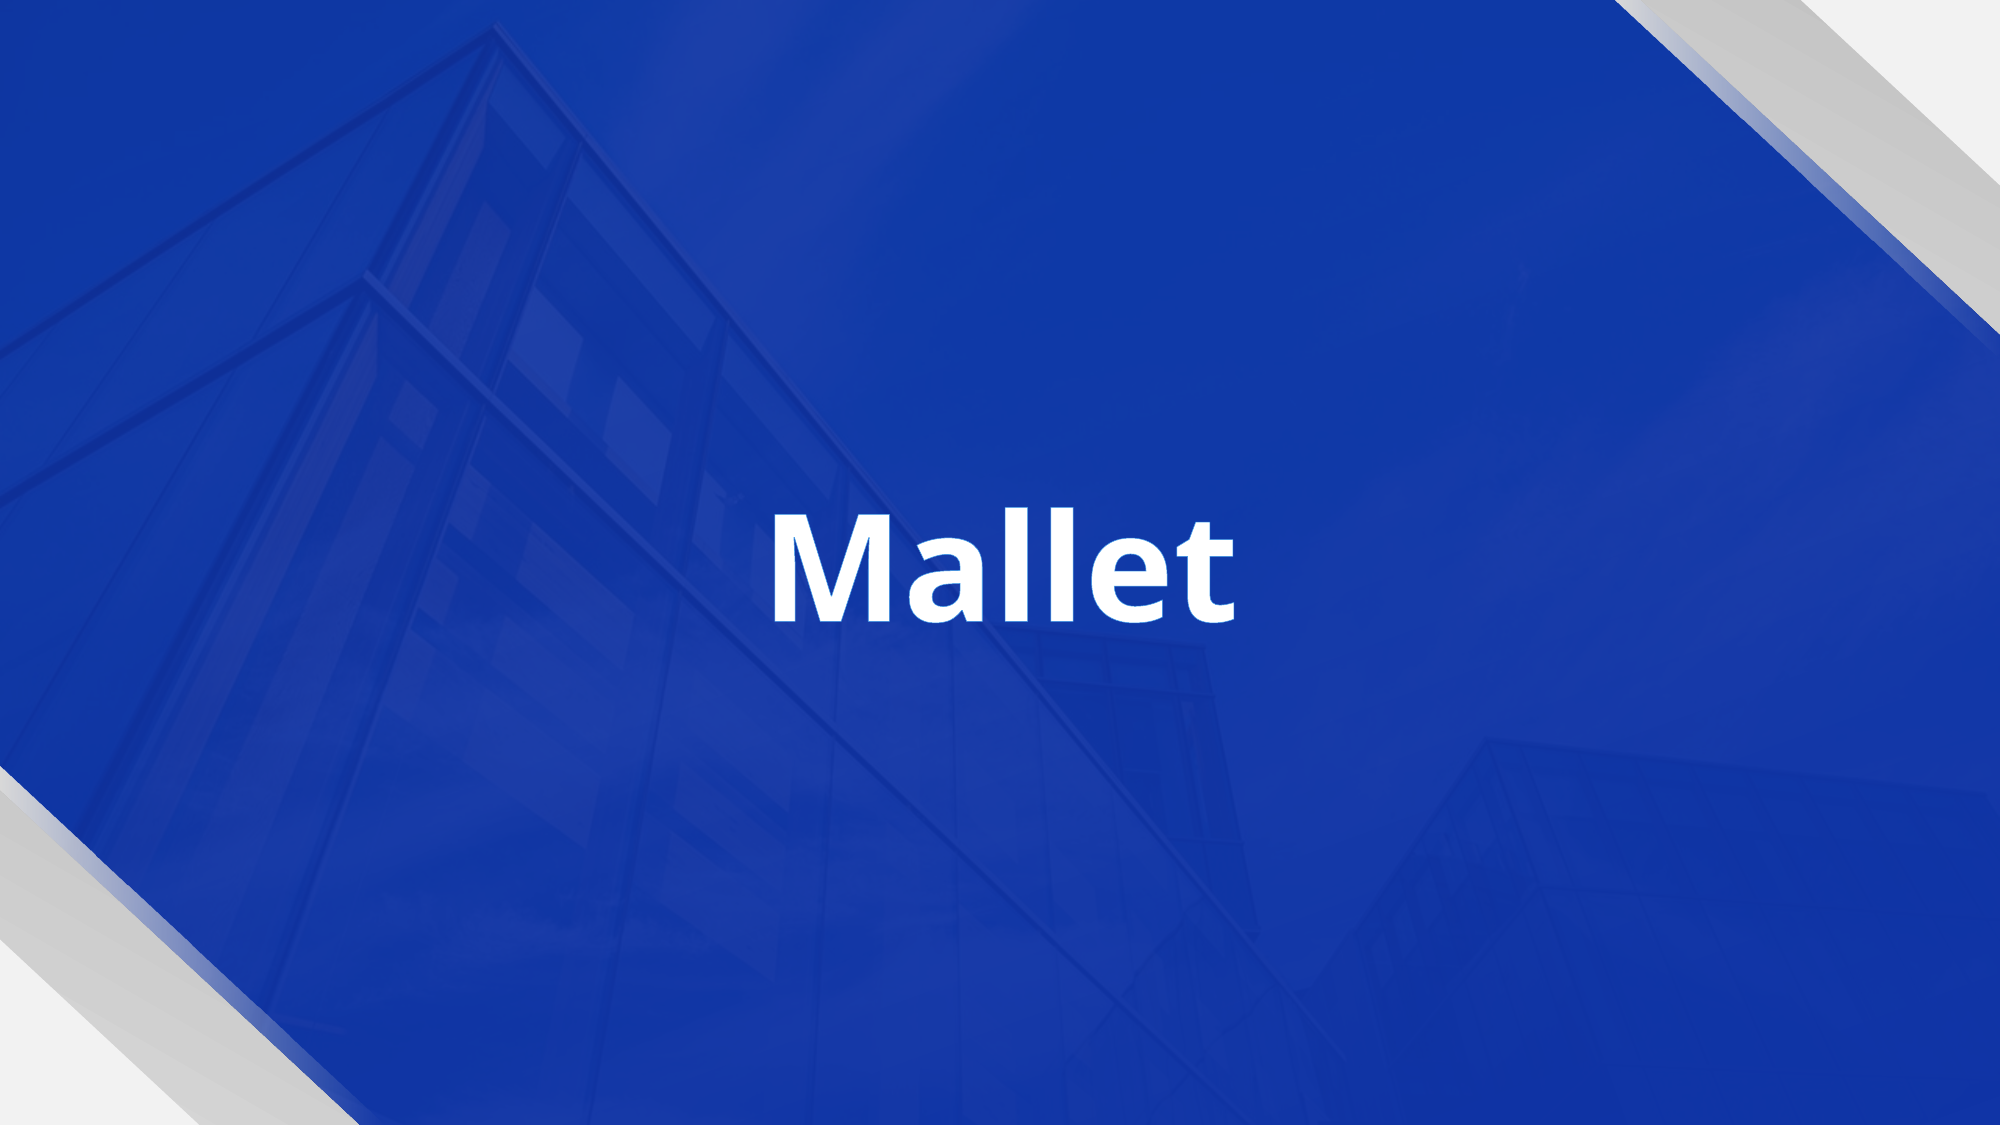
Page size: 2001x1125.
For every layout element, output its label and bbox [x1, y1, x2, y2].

text_box [0, 765, 386, 1125]
picture [0, 0, 2000, 1125]
text_box [1614, 0, 2000, 360]
